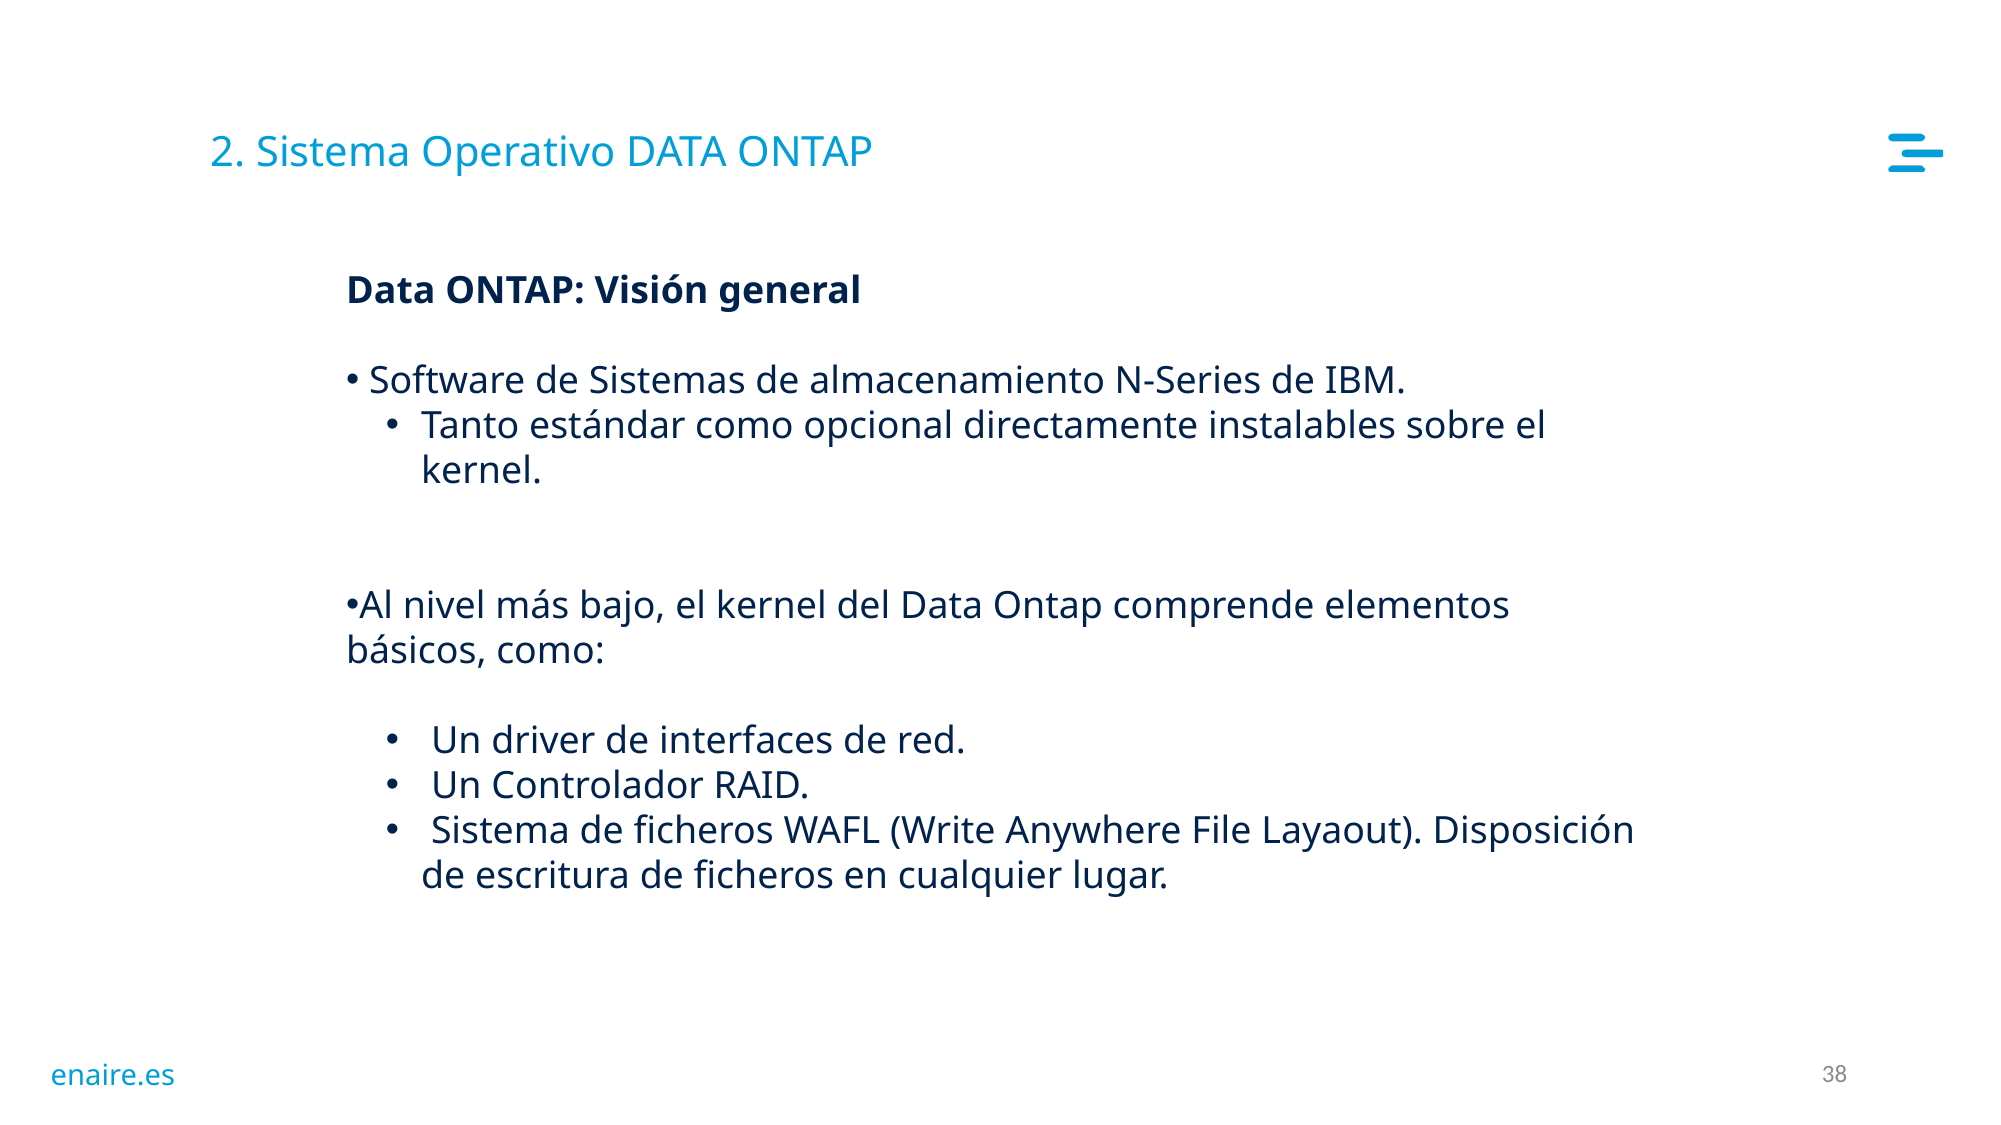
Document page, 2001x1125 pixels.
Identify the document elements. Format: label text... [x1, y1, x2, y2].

text_box [321, 8, 1697, 197]
picture [1888, 133, 1944, 172]
slide_number 38 [1412, 1042, 1863, 1103]
text_box Data ONTAP: Visión general Software de Sistemas de almacenamiento N-Series de IBM. Tanto estándar como opcional directamente instalables sobre el kernel. Al nivel más bajo, el kernel del Data Ontap comprende elementos básicos, como: Un driver de interfaces de red. Un Controlador RAID. Sistema de ficheros WAFL (Write Anywhere File Layaout). Disposición de escritura de ficheros en cualquier lugar. [331, 258, 1661, 984]
text_box 2. Sistema Operativo DATA ONTAP [195, 75, 1571, 230]
text_box enaire.es [50, 1056, 283, 1092]
